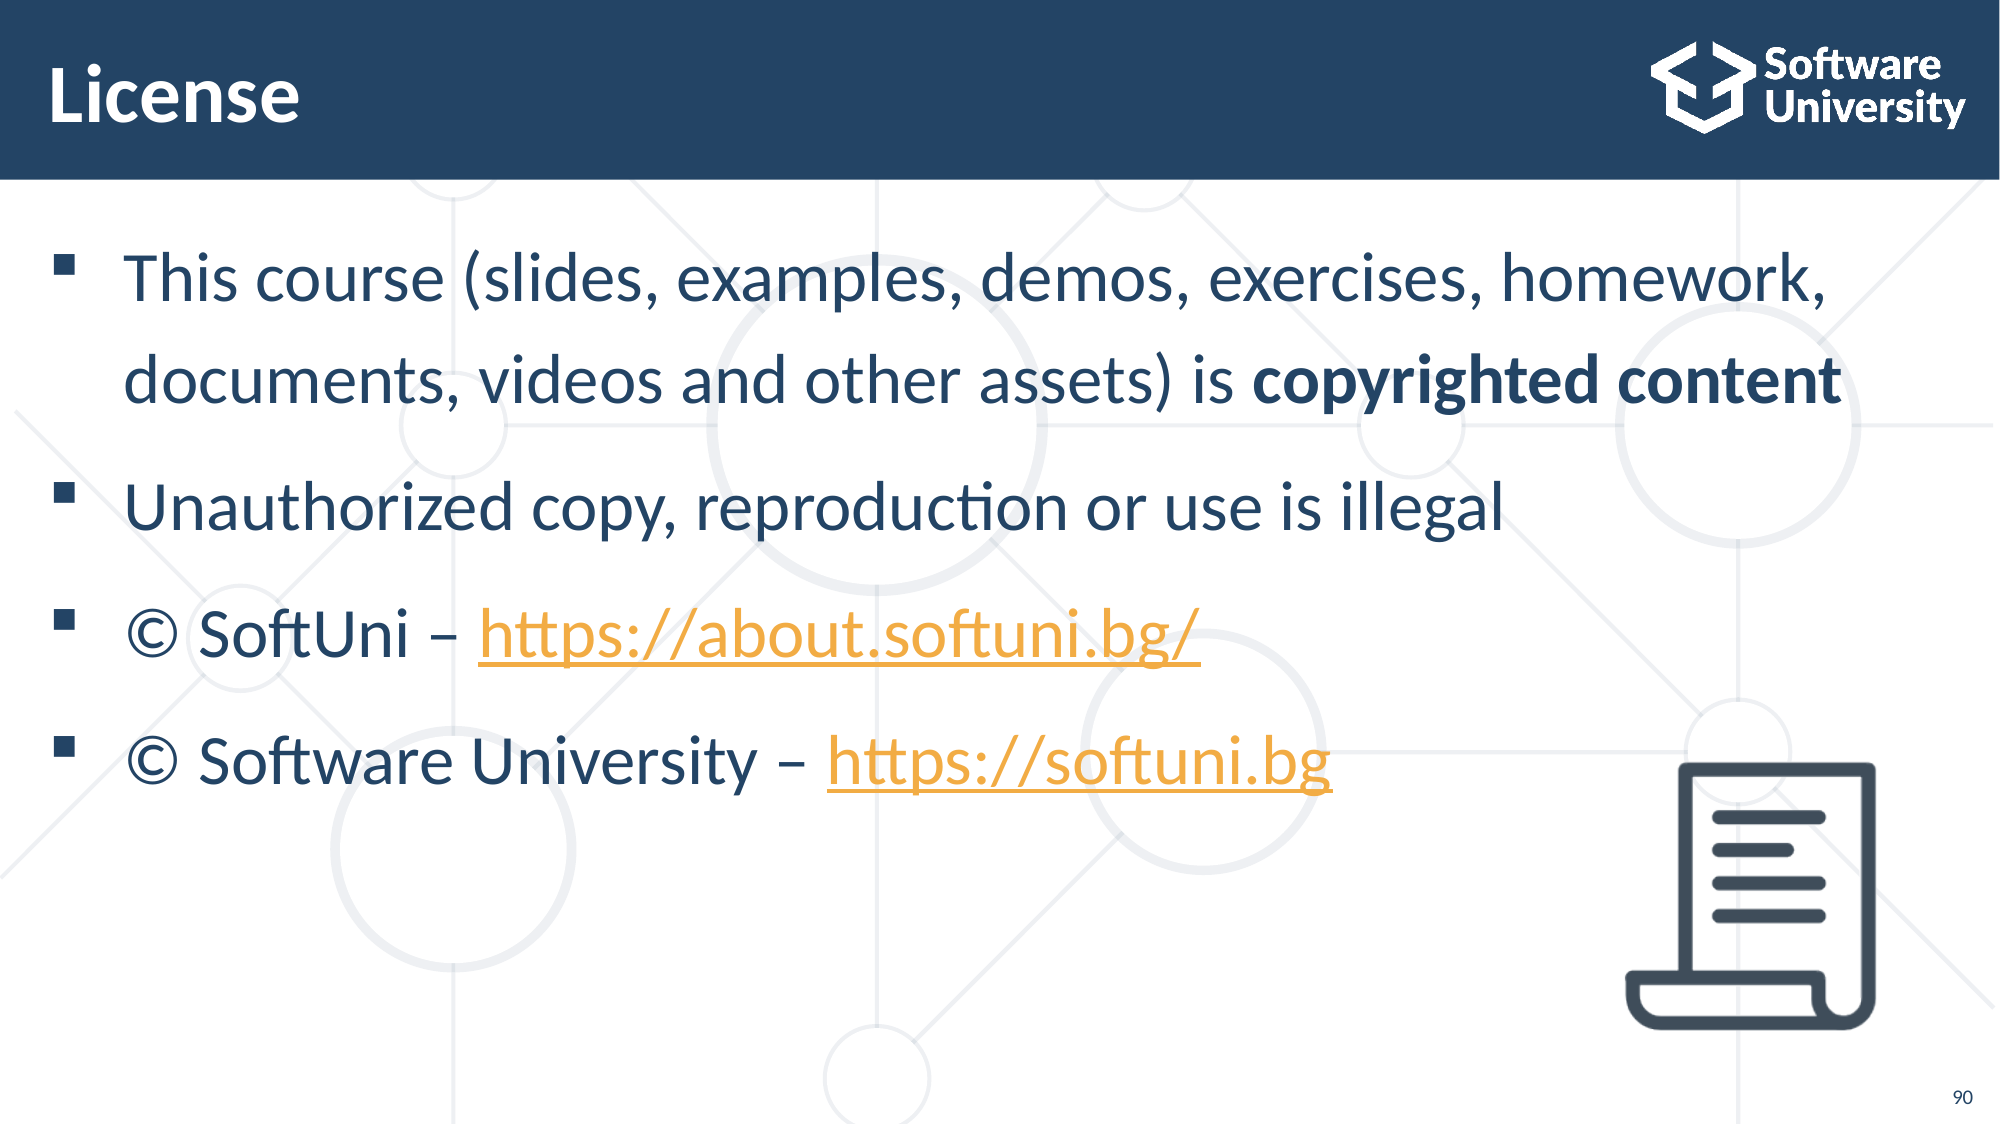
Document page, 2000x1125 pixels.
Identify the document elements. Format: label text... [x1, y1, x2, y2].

picture [1651, 41, 1966, 134]
slide_number 90 [1927, 1067, 1989, 1117]
picture [1597, 728, 1915, 1065]
title License [31, 16, 1591, 162]
list This course (slides, examples, demos, exercises, homework, documents, videos and other assets) is copyrighted content Unauthorized copy, reproduction or use is illegal © SoftUni – https://about.softuni.bg/ © Software University – https://softuni.bg [31, 208, 1970, 1103]
